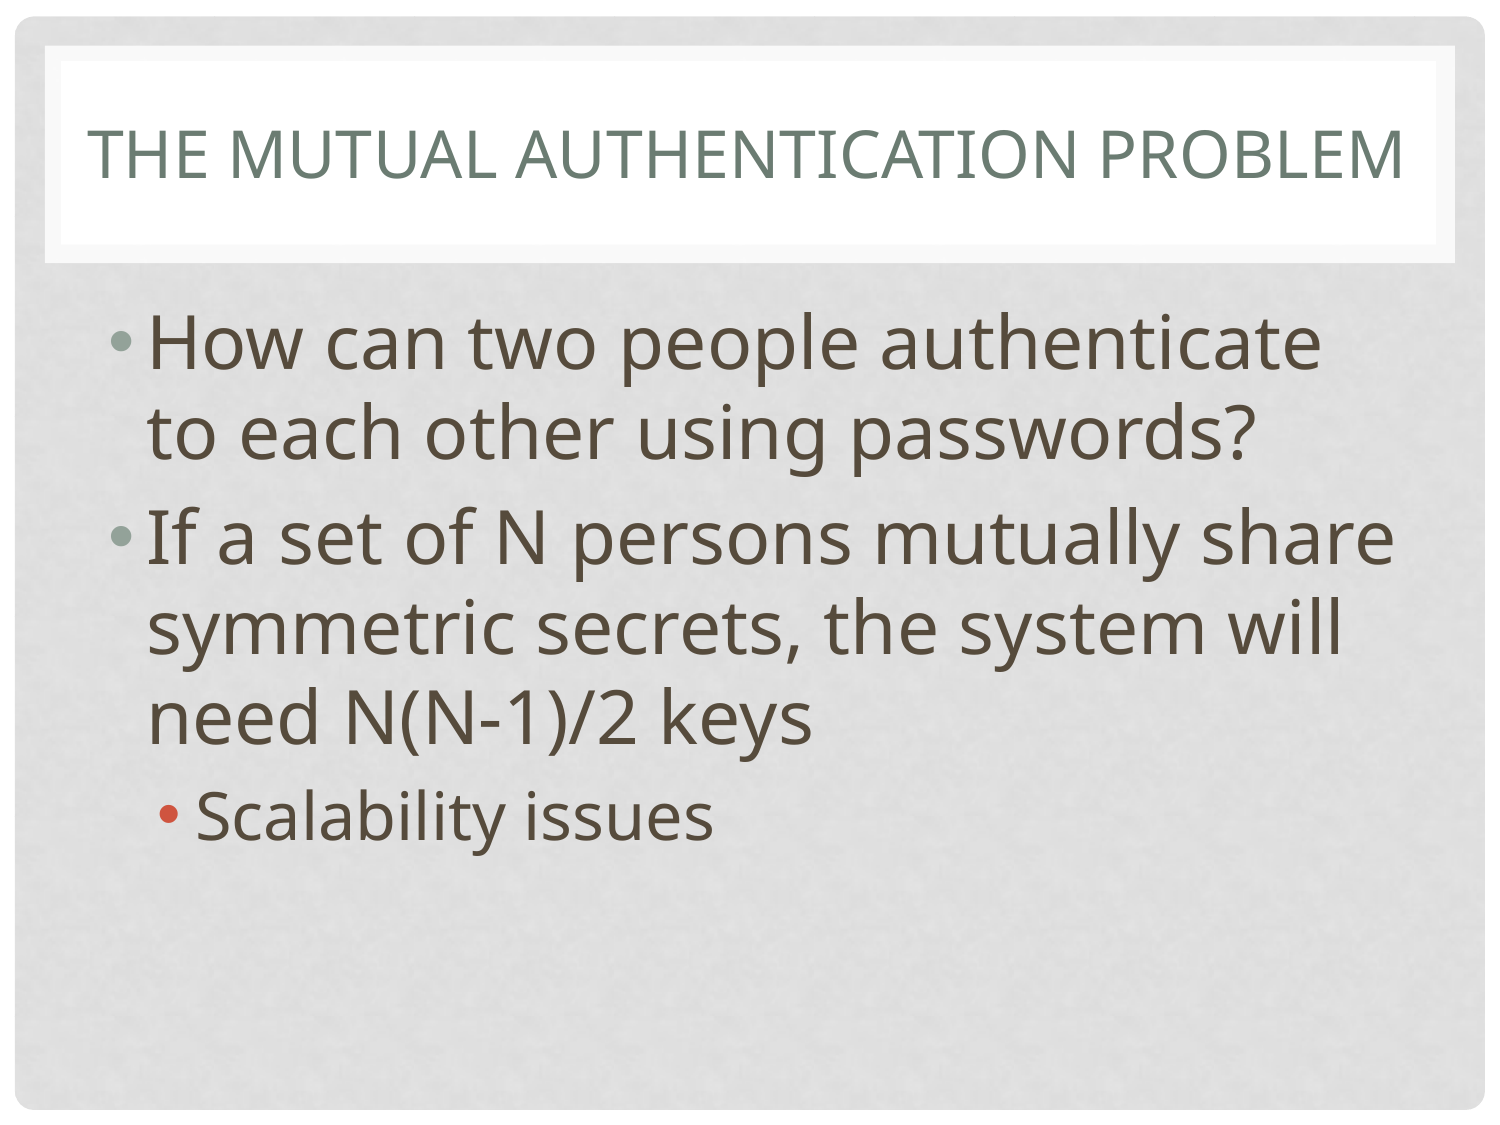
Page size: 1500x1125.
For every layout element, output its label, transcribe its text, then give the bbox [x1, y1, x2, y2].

picture [14, 16, 1485, 1110]
list How can two people authenticate to each other using passwords? If a set of N persons mutually share symmetric secrets, the system will need N(N-1)/2 keys Scalability issues [75, 287, 1425, 1005]
title THE MUTUAL AUTHENTICATION PROBLEM [69, 66, 1425, 238]
